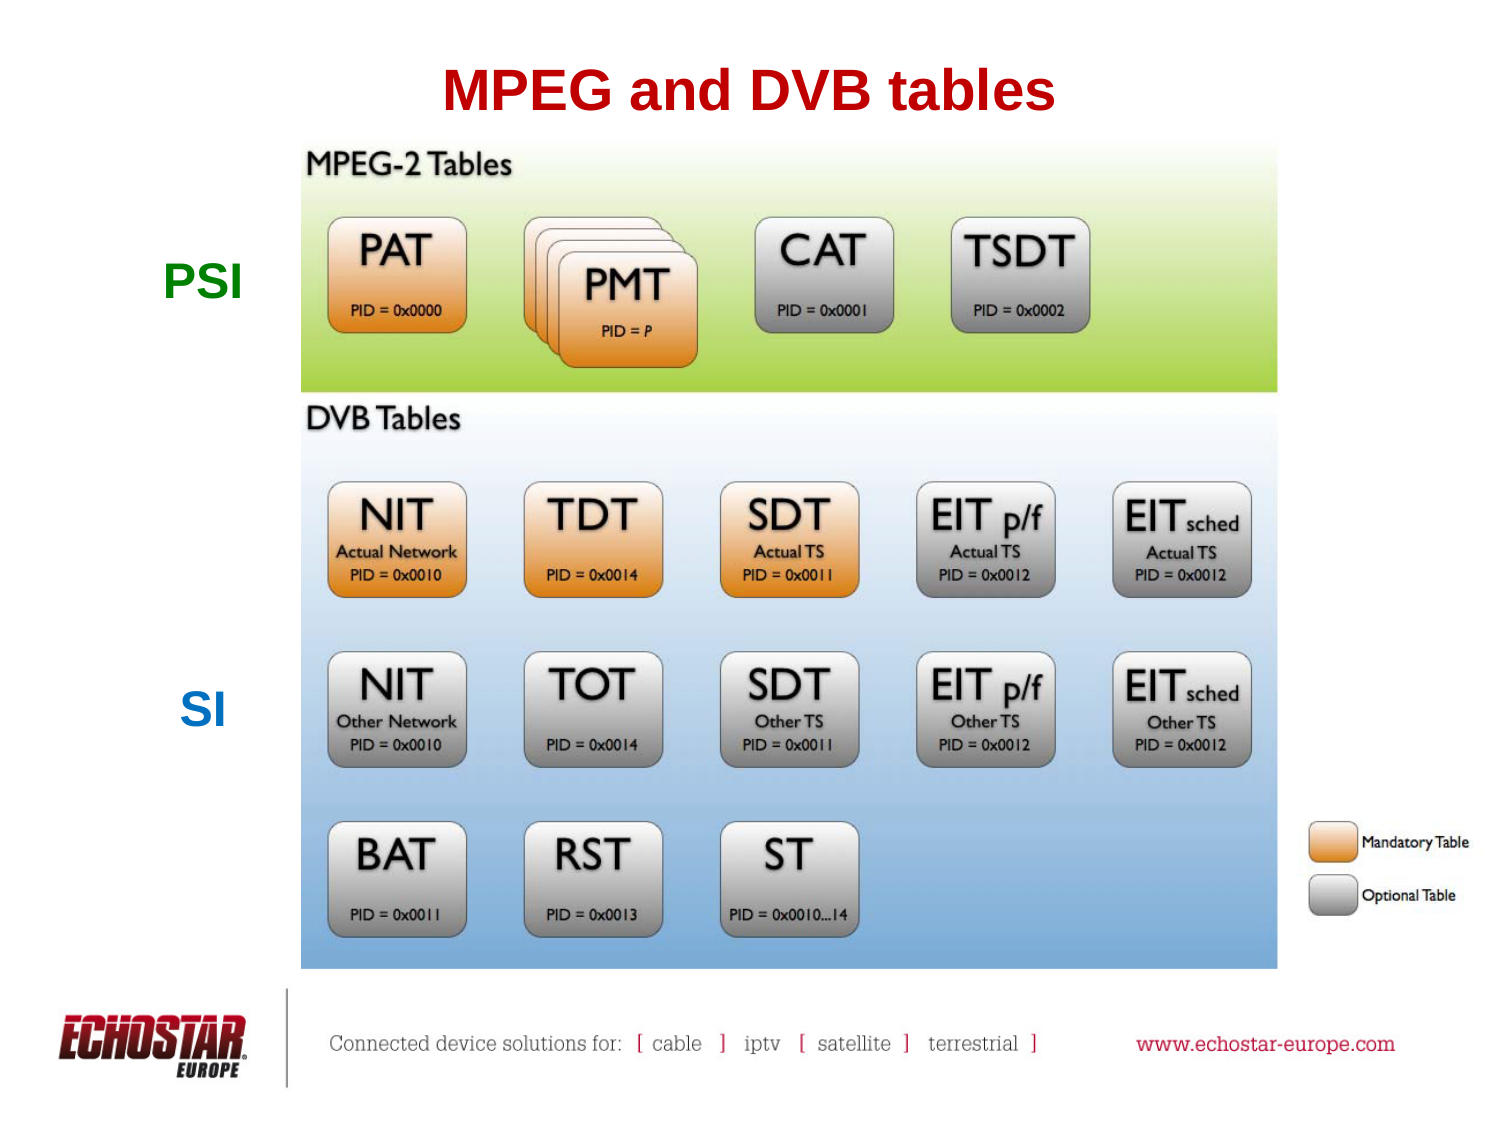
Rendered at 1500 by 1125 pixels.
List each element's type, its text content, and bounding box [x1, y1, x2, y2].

picture [0, 136, 1500, 1125]
text_box PSI [148, 241, 259, 316]
title MPEG and DVB tables [75, 45, 1425, 149]
text_box SI [164, 668, 242, 744]
